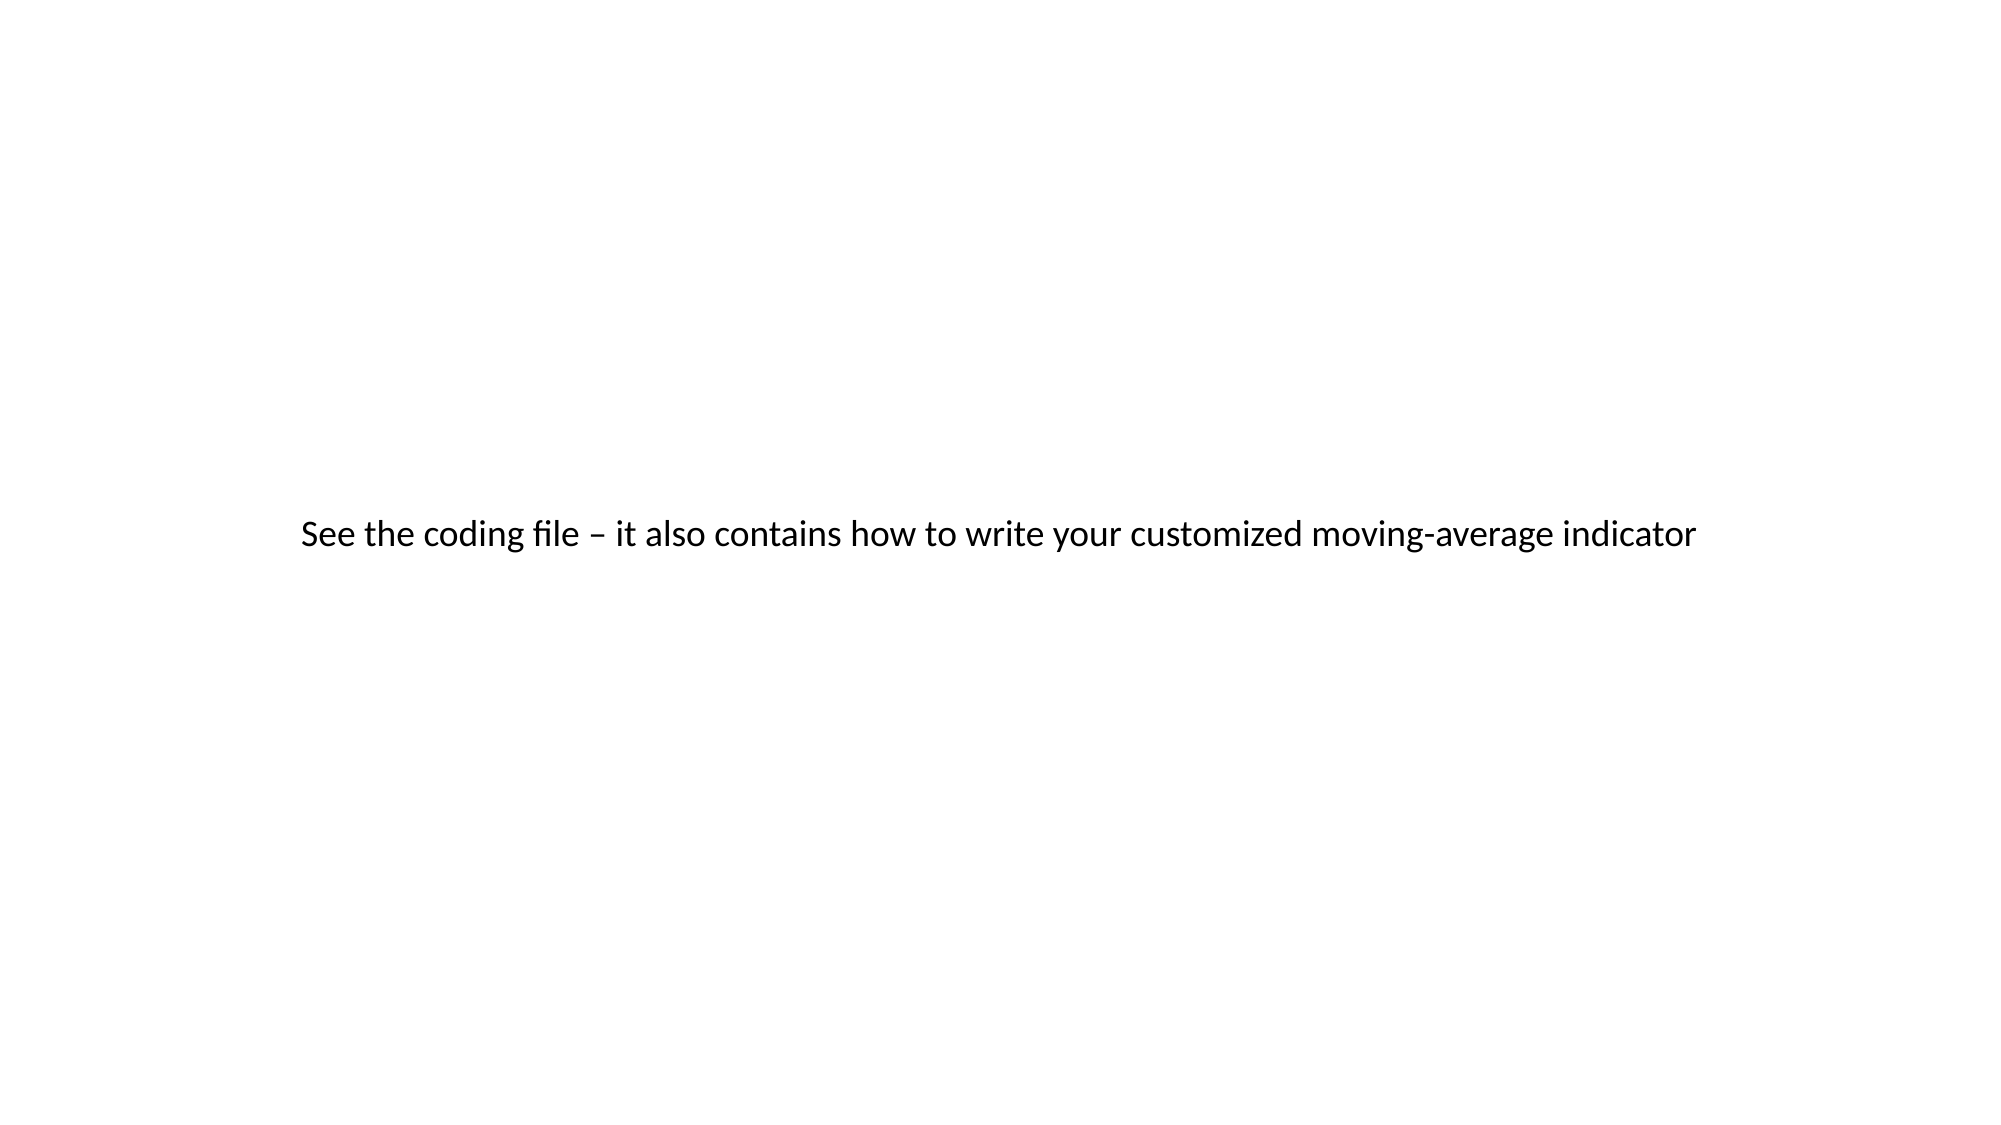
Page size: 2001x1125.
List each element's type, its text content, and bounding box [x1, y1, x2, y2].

text_box See the coding file – it also contains how to write your customized moving-average indicator [286, 501, 1714, 562]
